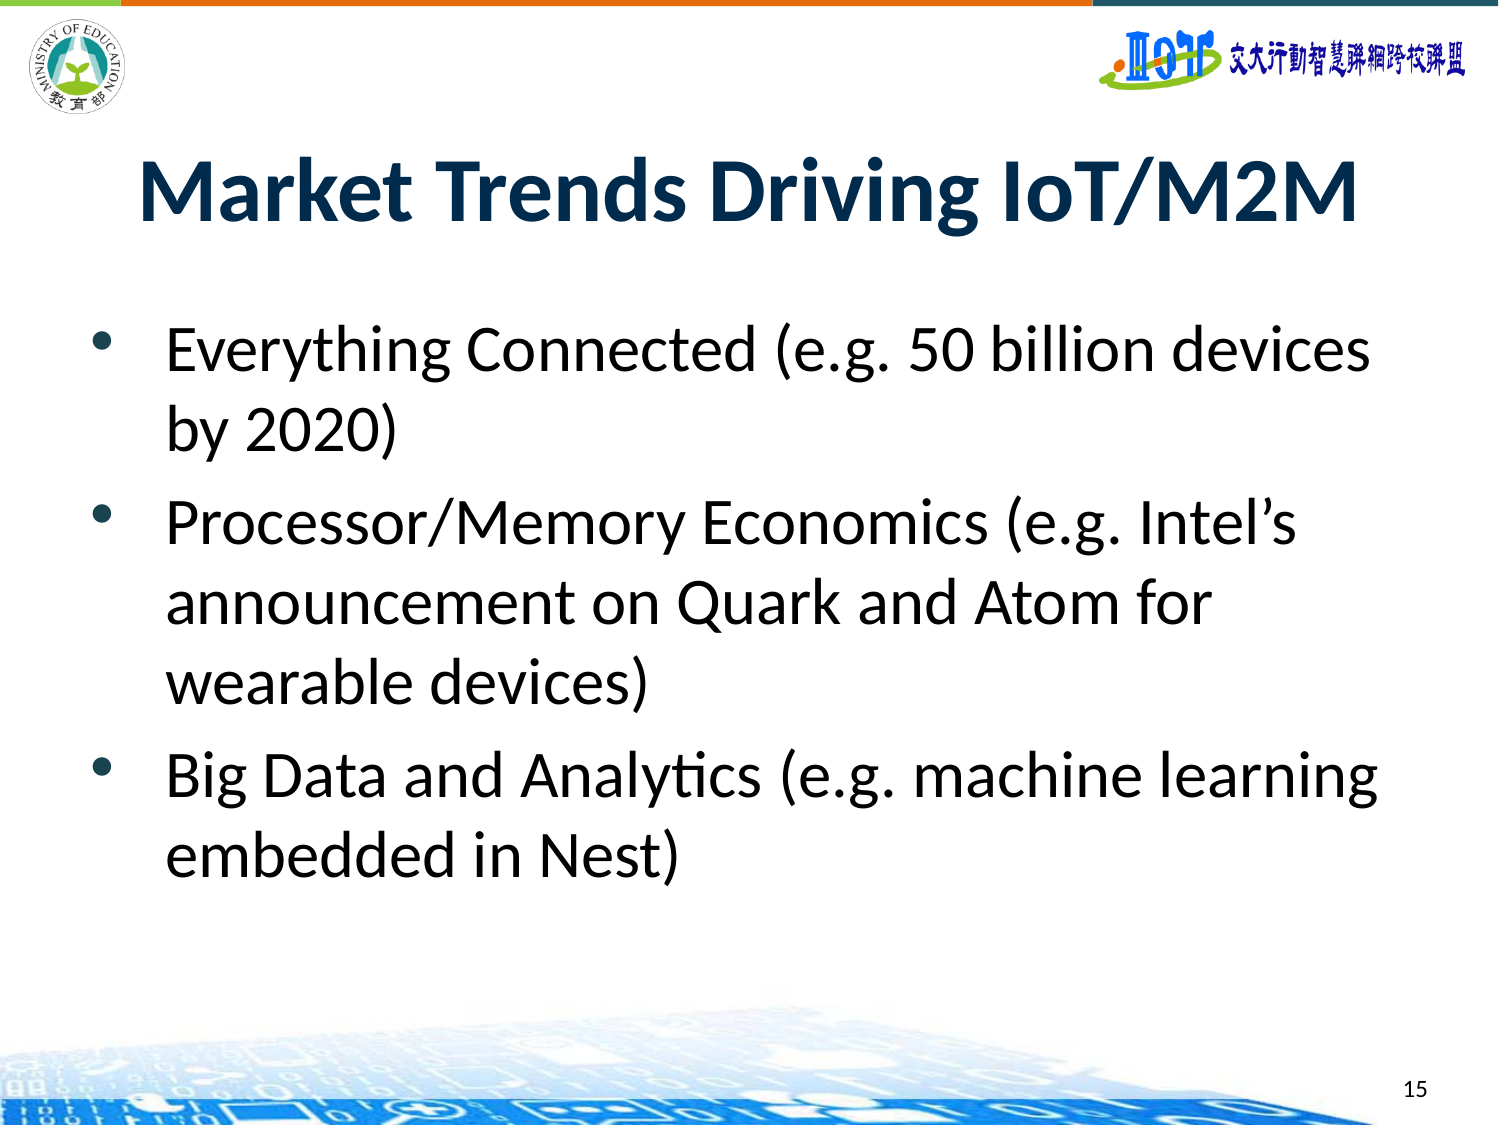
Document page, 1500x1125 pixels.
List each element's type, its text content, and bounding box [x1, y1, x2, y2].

picture [1099, 30, 1465, 90]
slide_number 15 [1387, 1065, 1484, 1125]
list Everything Connected (e.g. 50 billion devices by 2020) Processor/Memory Economics (e.g. Intel’s announcement on Quark and Atom for wearable devices) Big Data and Analytics (e.g. machine learning embedded in Nest) [75, 297, 1425, 1024]
picture [29, 19, 125, 114]
title Market Trends Driving IoT/M2M [75, 101, 1425, 268]
picture [0, 987, 1377, 1125]
